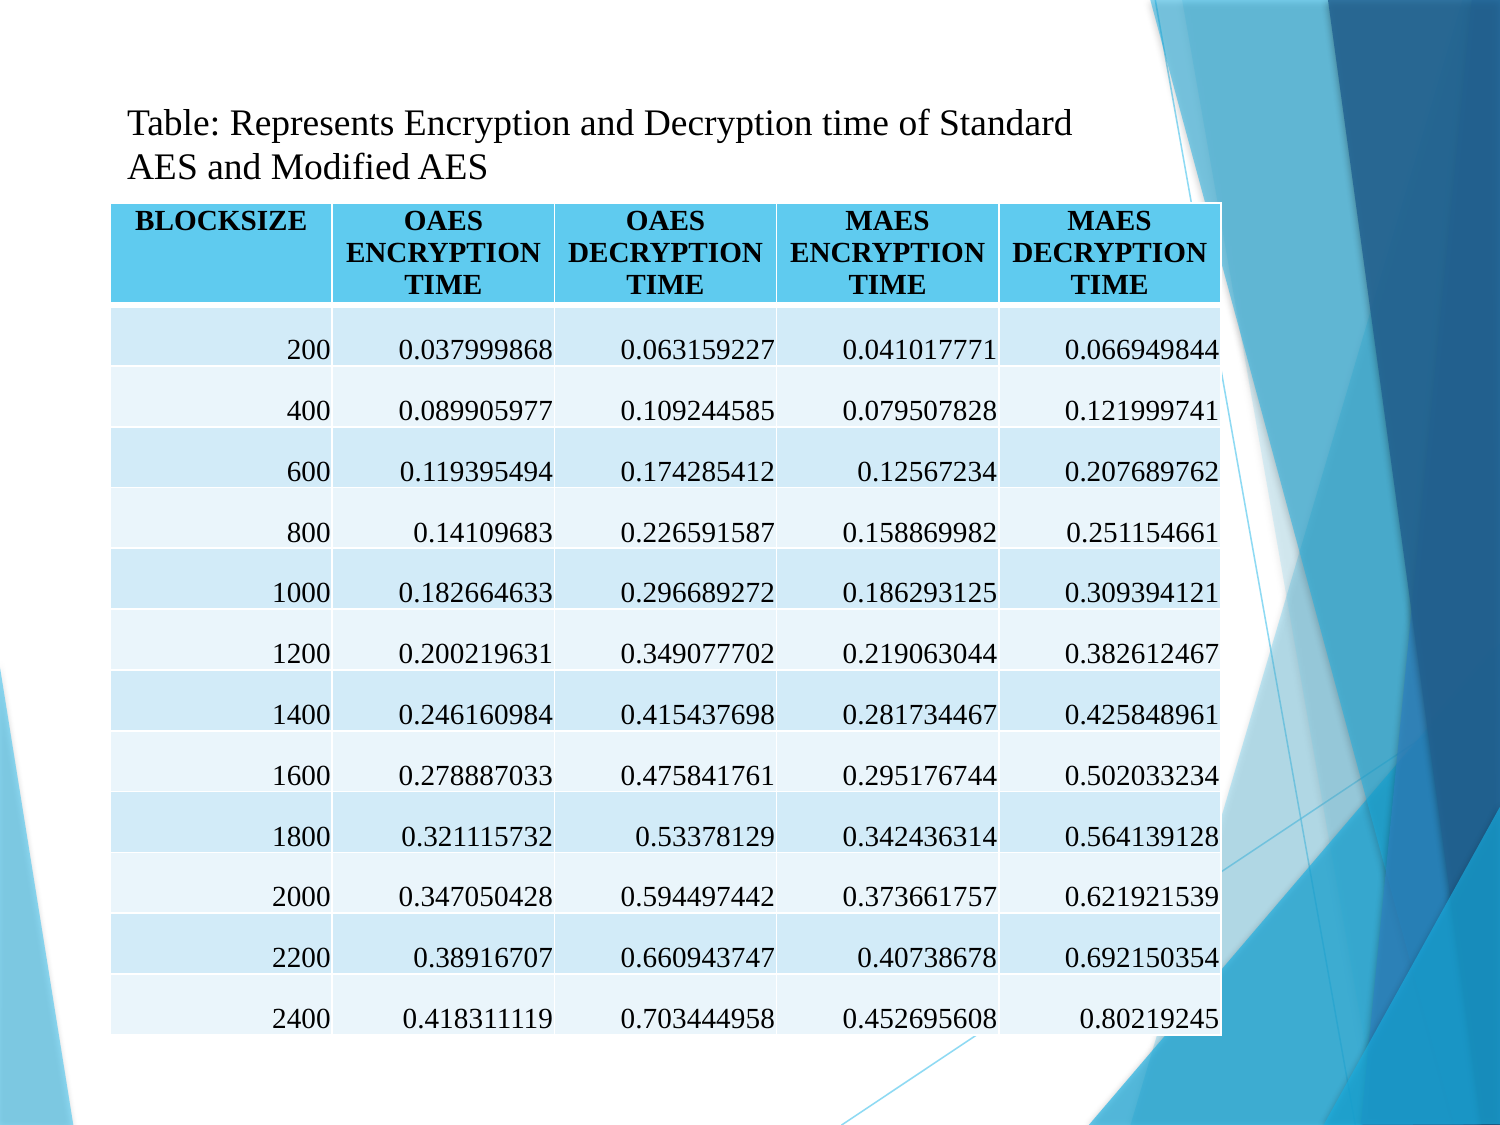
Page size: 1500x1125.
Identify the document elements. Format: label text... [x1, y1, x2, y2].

table_cell 0.309394121 [1000, 549, 1220, 608]
table_cell 200 [111, 308, 331, 365]
table_header OAES ENCRYPTION TIME [333, 204, 554, 302]
table_cell 600 [111, 428, 331, 487]
table_cell 0.660943747 [555, 914, 776, 973]
table_cell 0.382612467 [1000, 610, 1220, 669]
table_cell 0.621921539 [1000, 853, 1220, 912]
table_cell 1200 [111, 610, 331, 669]
table_header MAES DECRYPTION TIME [1000, 204, 1220, 302]
table_cell 1800 [111, 792, 331, 852]
table_cell 1000 [111, 549, 331, 608]
title Table: Represents Encryption and Decryption time of Standard AES and Modified AES [112, 90, 1154, 197]
table_cell 0.089905977 [333, 367, 554, 426]
table_cell 0.063159227 [555, 308, 776, 365]
table_cell 0.158869982 [777, 488, 998, 547]
table_cell 2200 [111, 914, 331, 973]
table_cell 0.109244585 [555, 367, 776, 426]
table_cell 0.14109683 [333, 488, 554, 547]
table_header BLOCKSIZE [111, 204, 331, 302]
table_cell 0.349077702 [555, 610, 776, 669]
table_cell 0.219063044 [777, 610, 998, 669]
table_cell 0.119395494 [333, 428, 554, 487]
table_cell 0.342436314 [777, 792, 998, 852]
table_cell 0.278887033 [333, 732, 554, 791]
table_cell 0.281734467 [777, 671, 998, 730]
table_cell 0.037999868 [333, 308, 554, 365]
table_cell 2000 [111, 853, 331, 912]
table_cell 0.40738678 [777, 914, 998, 973]
table_cell 0.347050428 [333, 853, 554, 912]
table_cell 1400 [111, 671, 331, 730]
table_cell 0.251154661 [1000, 488, 1220, 547]
table_cell 0.321115732 [333, 792, 554, 852]
table_cell 0.38916707 [333, 914, 554, 973]
table_cell 0.594497442 [555, 853, 776, 912]
table_cell 0.418311119 [333, 975, 554, 1034]
table_cell 0.121999741 [1000, 367, 1220, 426]
table_cell 0.373661757 [777, 853, 998, 912]
table_cell 0.207689762 [1000, 428, 1220, 487]
table_cell 0.079507828 [777, 367, 998, 426]
table_header OAES DECRYPTION TIME [555, 204, 776, 302]
table_cell 0.452695608 [777, 975, 998, 1034]
table_cell 0.182664633 [333, 549, 554, 608]
table_cell 0.186293125 [777, 549, 998, 608]
table_cell 0.295176744 [777, 732, 998, 791]
table_cell 0.174285412 [555, 428, 776, 487]
table_cell 0.53378129 [555, 792, 776, 852]
table_cell 800 [111, 488, 331, 547]
table_cell 0.425848961 [1000, 671, 1220, 730]
table_cell 0.246160984 [333, 671, 554, 730]
table_cell 2400 [111, 975, 331, 1034]
table_cell 0.475841761 [555, 732, 776, 791]
table_cell 0.12567234 [777, 428, 998, 487]
table_cell 0.200219631 [333, 610, 554, 669]
table_cell 400 [111, 367, 331, 426]
table_cell 0.066949844 [1000, 308, 1220, 365]
table_cell 0.80219245 [1000, 975, 1220, 1034]
table_cell 0.415437698 [555, 671, 776, 730]
table_cell 0.692150354 [1000, 914, 1220, 973]
table_cell 0.502033234 [1000, 732, 1220, 791]
table_header MAES ENCRYPTION TIME [777, 204, 998, 302]
table_cell 0.041017771 [777, 308, 998, 365]
table_cell 0.703444958 [555, 975, 776, 1034]
table_cell 0.296689272 [555, 549, 776, 608]
table_cell 0.564139128 [1000, 792, 1220, 852]
table_cell 0.226591587 [555, 488, 776, 547]
table_cell 1600 [111, 732, 331, 791]
